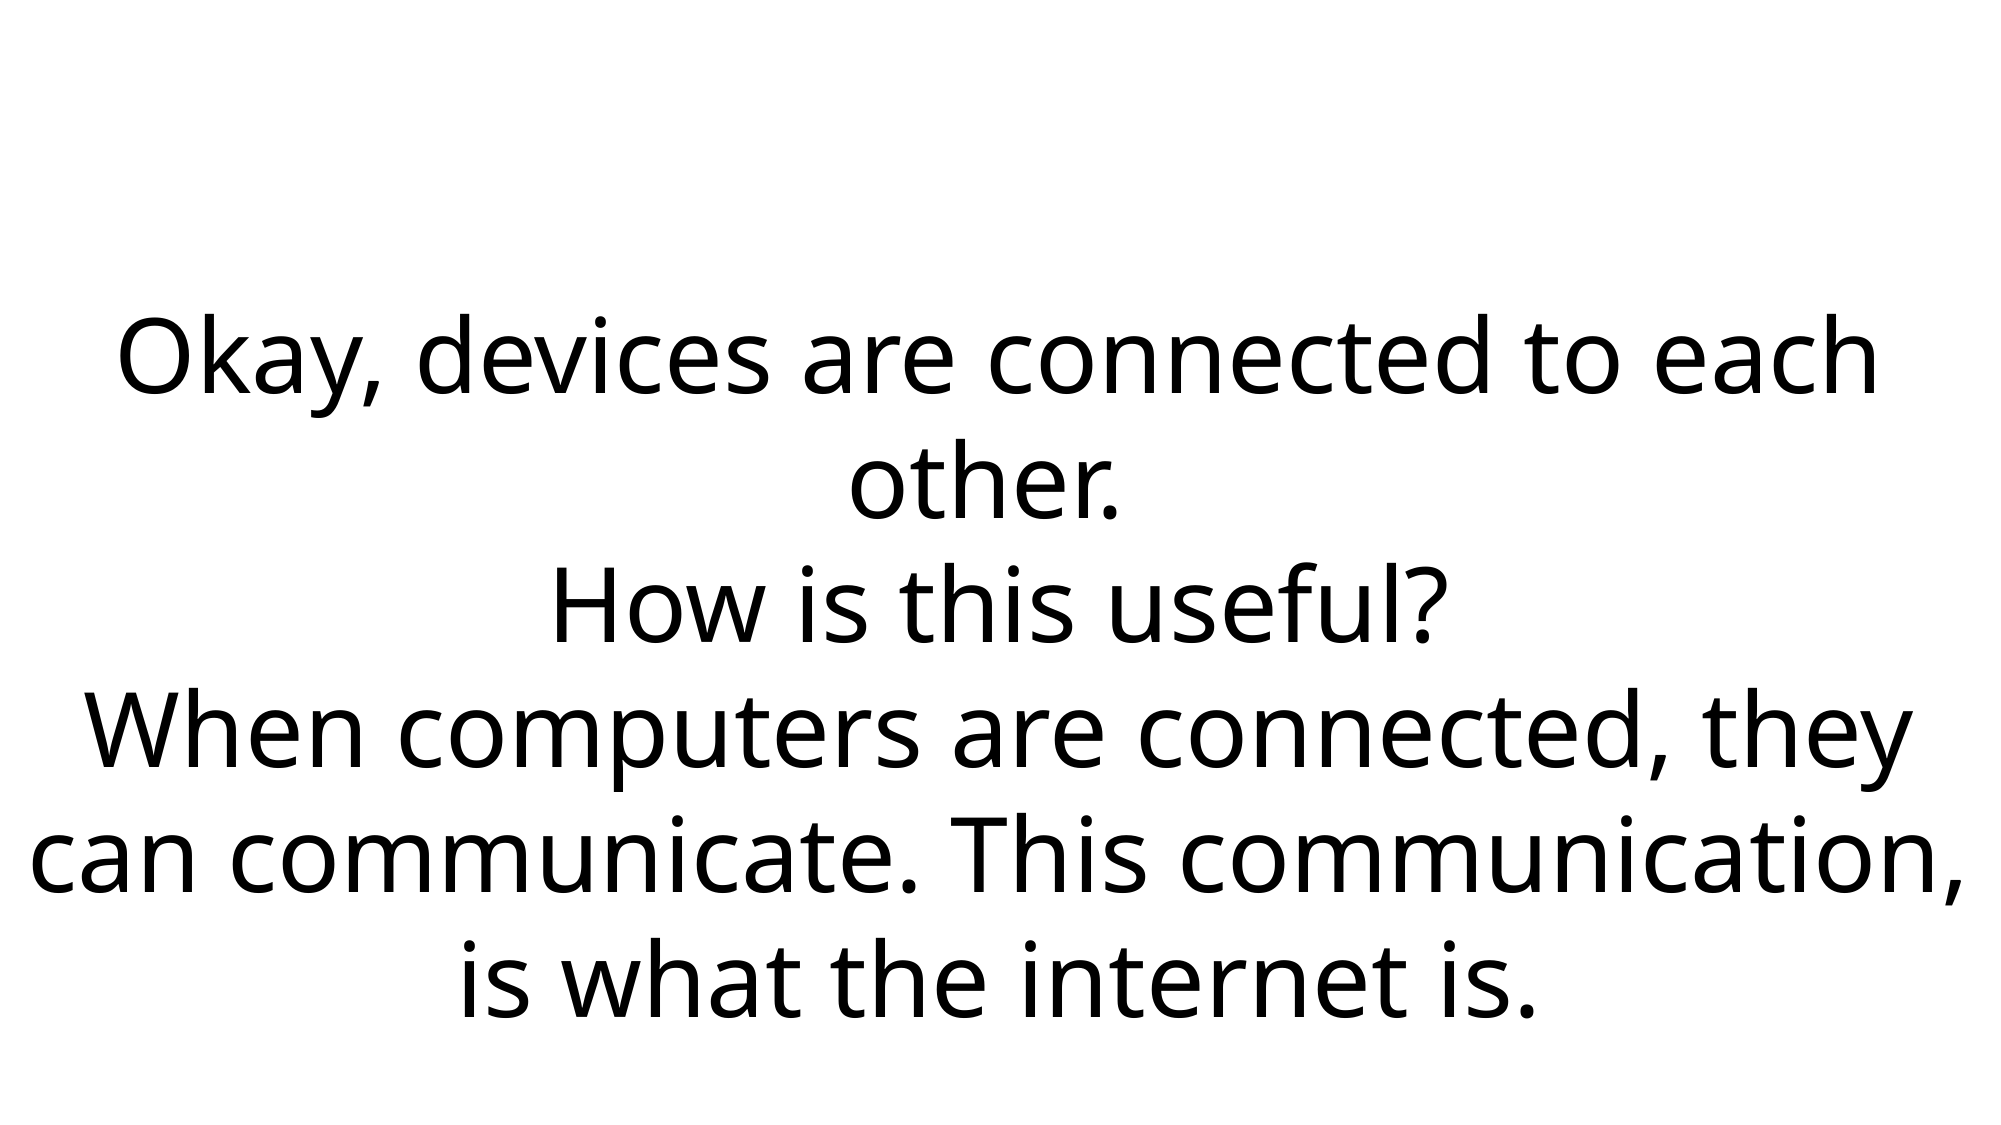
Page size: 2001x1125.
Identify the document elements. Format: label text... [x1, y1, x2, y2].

text_box Okay, devices are connected to each other. How is this useful? When computers are connected, they can communicate. This communication, is what the internet is. [0, 281, 2000, 1047]
